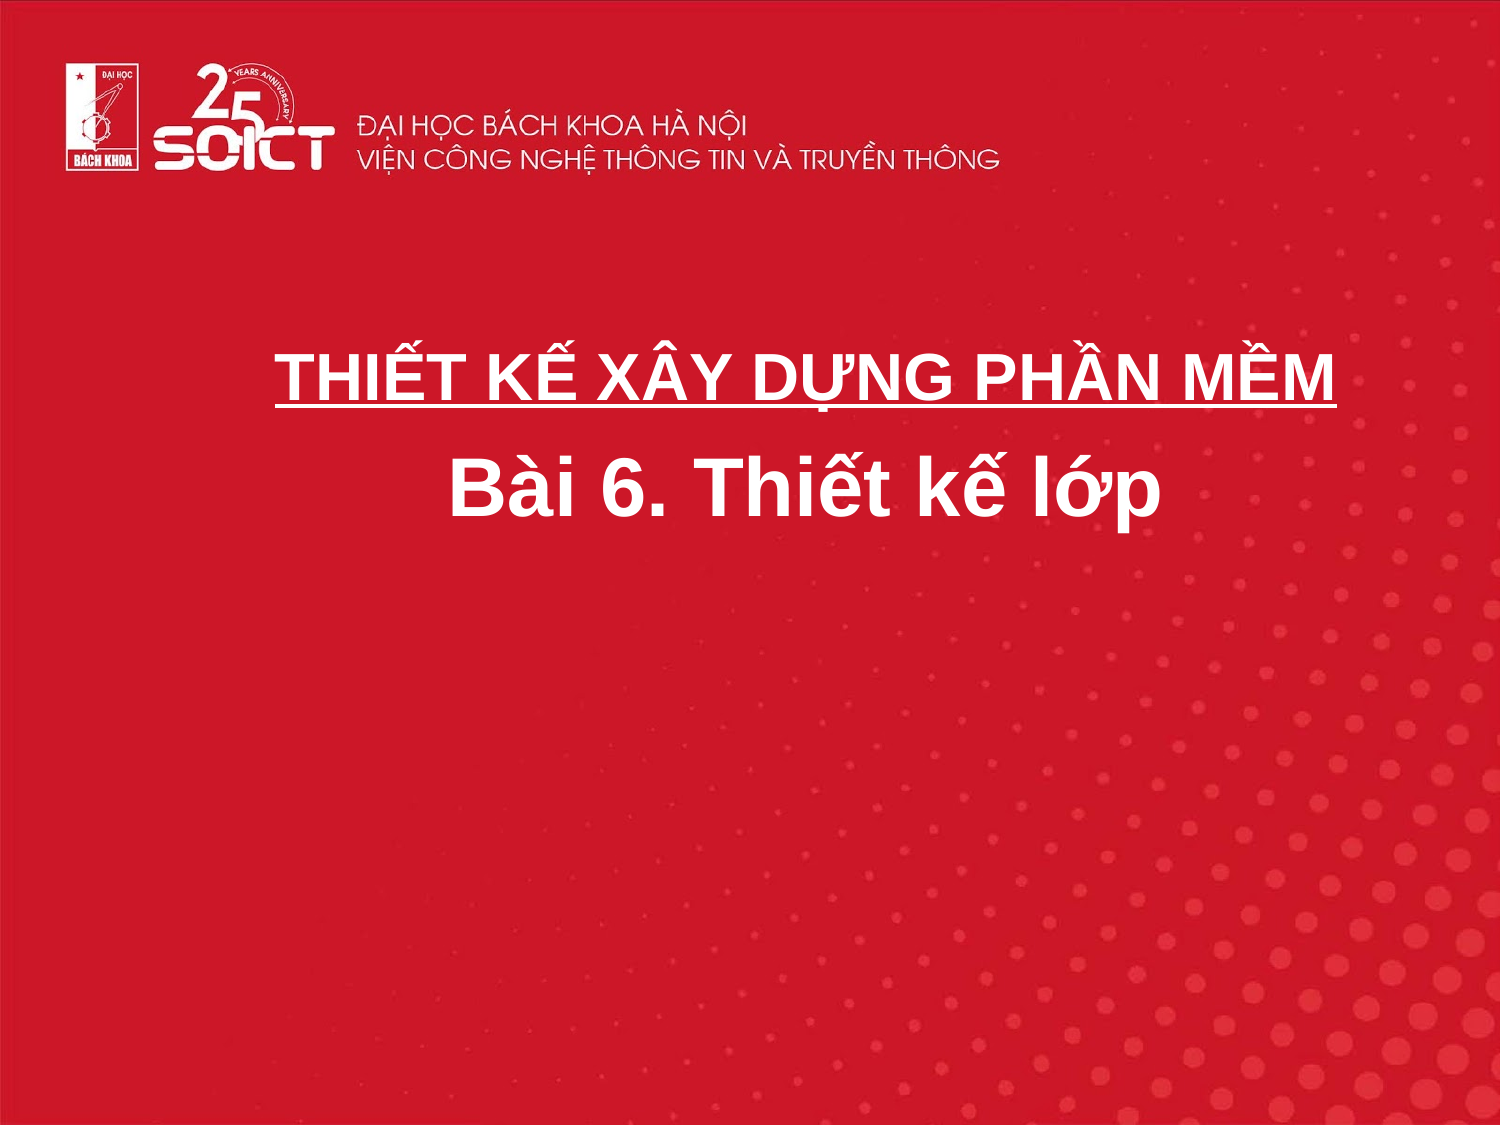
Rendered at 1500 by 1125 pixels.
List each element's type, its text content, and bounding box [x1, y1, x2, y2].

title THIẾT KẾ XÂY DỰNG PHẦN MỀM Bài 6. Thiết kế lớp [112, 224, 1500, 542]
picture [0, 0, 1500, 1125]
